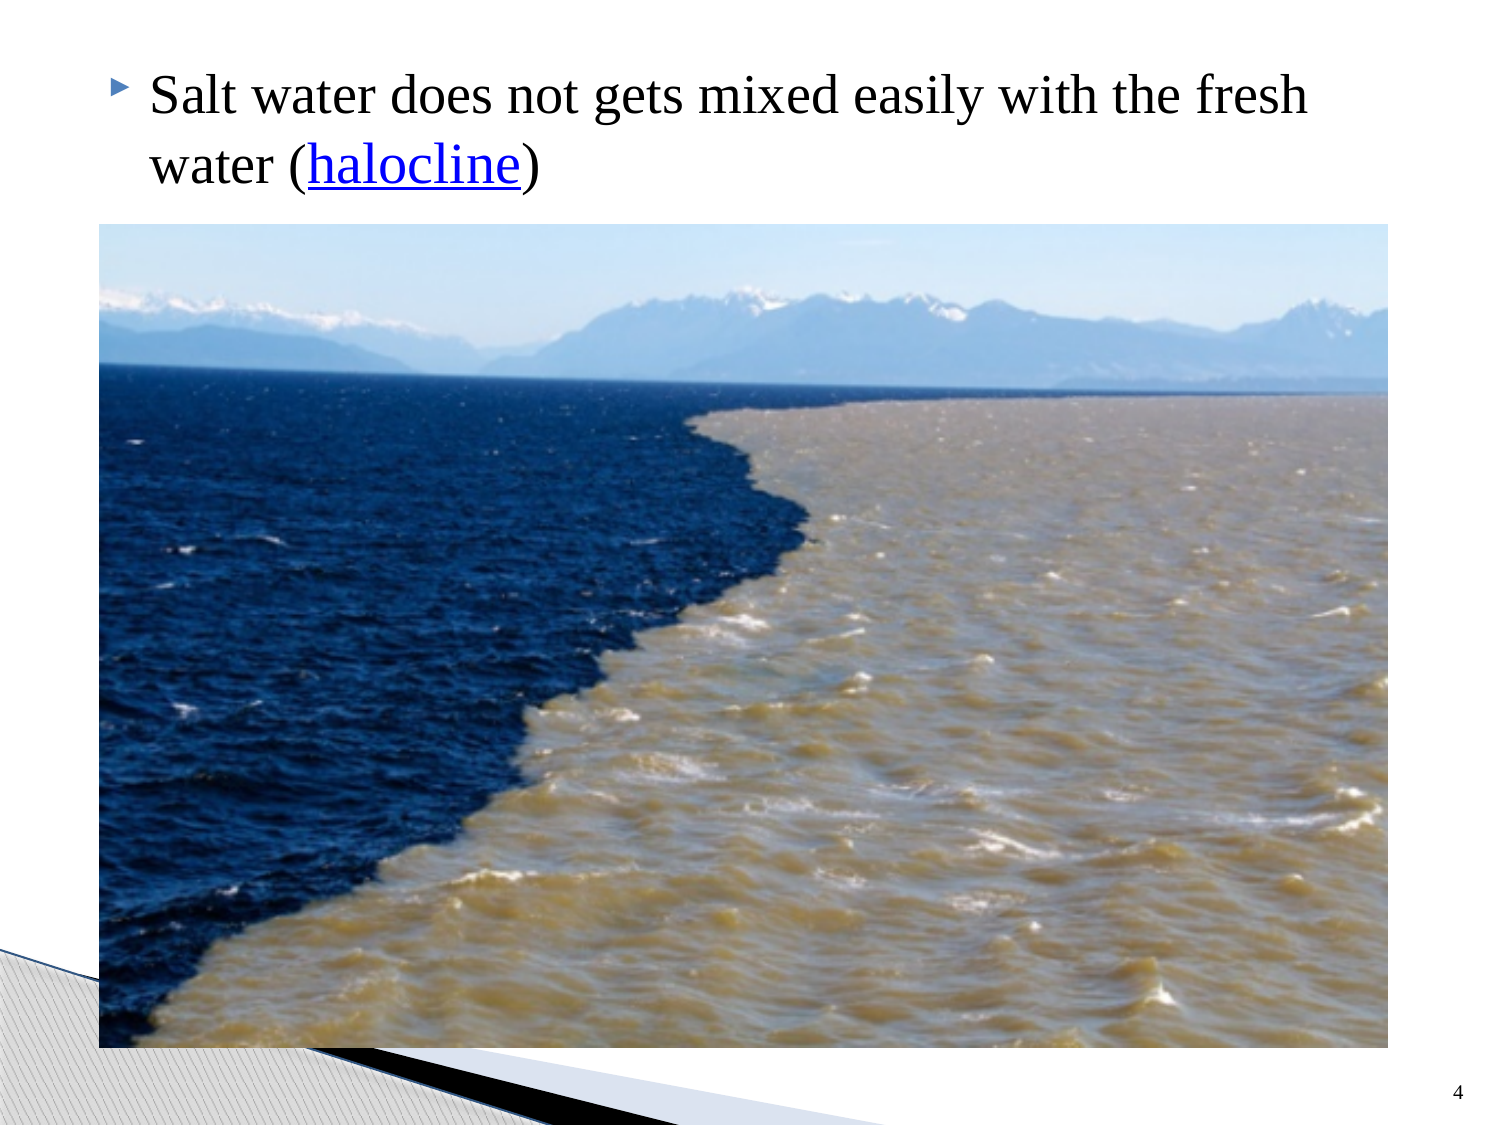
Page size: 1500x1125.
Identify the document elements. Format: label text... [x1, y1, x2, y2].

picture [99, 224, 1388, 1048]
slide_number 4 [1418, 1051, 1479, 1112]
list Salt water does not gets mixed easily with the fresh water (halocline) [75, 50, 1425, 986]
